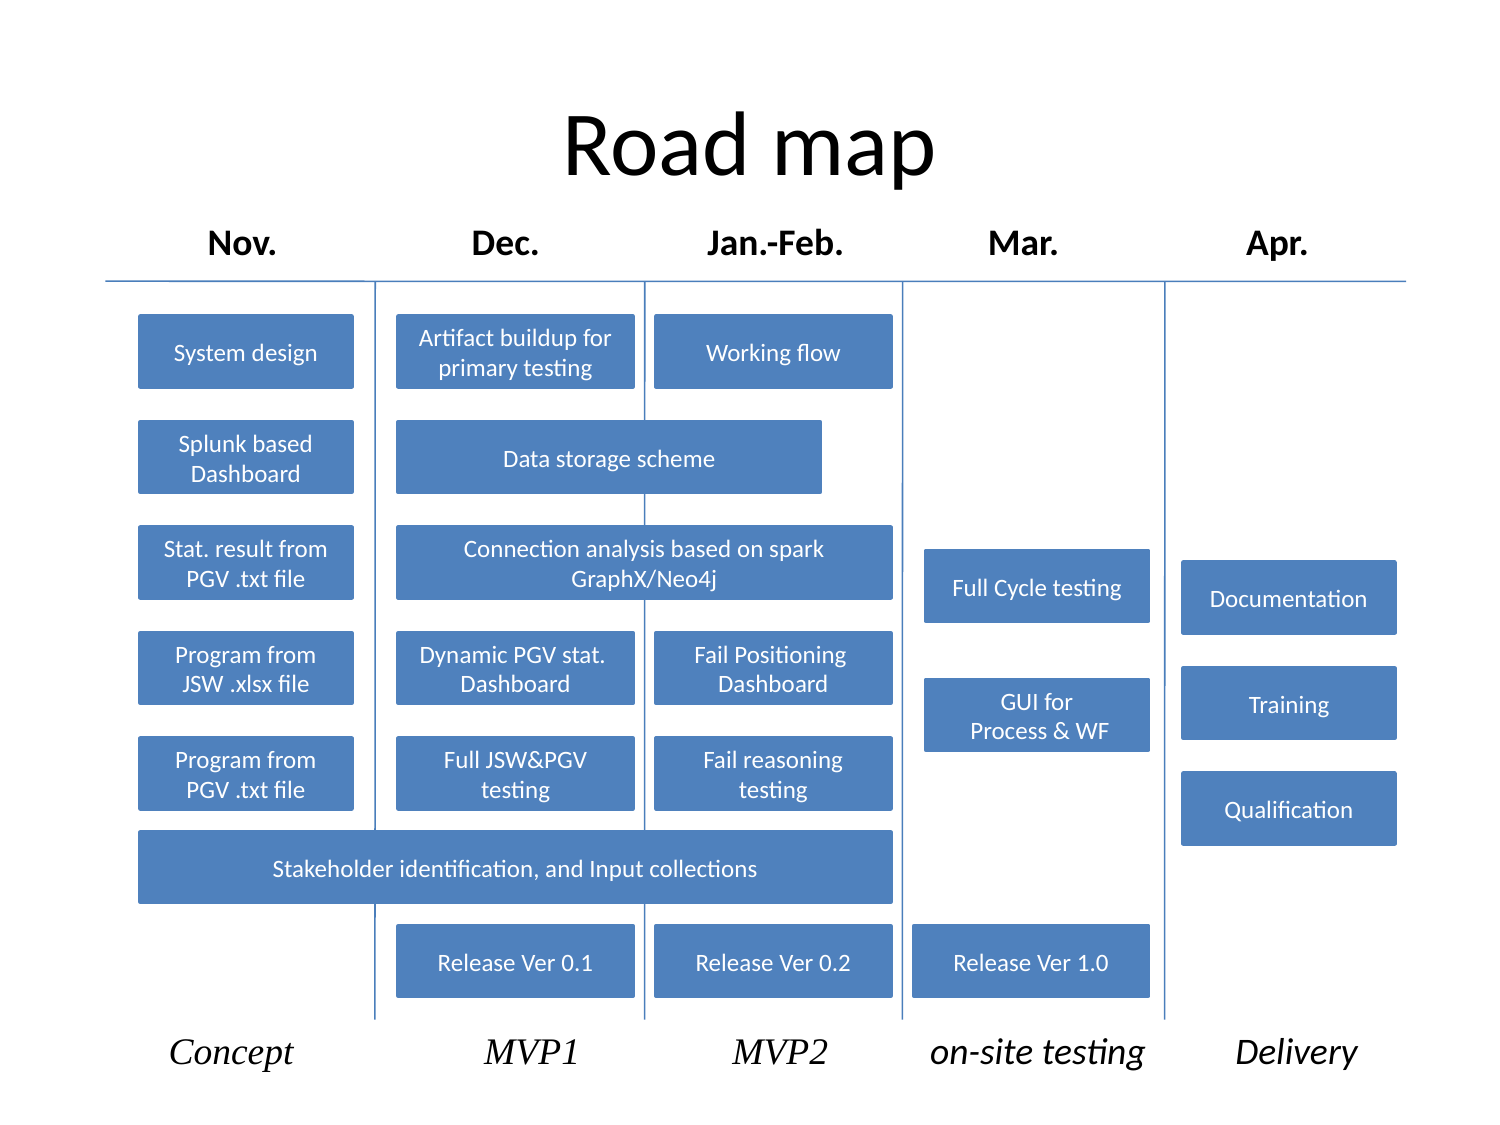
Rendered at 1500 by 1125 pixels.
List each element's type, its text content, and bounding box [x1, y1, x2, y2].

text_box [105, 210, 1407, 1020]
text_box Concept [153, 1028, 309, 1080]
text_box MVP1 [469, 1028, 596, 1080]
text_box on-site testing [915, 1028, 1161, 1080]
text_box Delivery [1220, 1028, 1373, 1080]
title Road map [75, 45, 1425, 233]
text_box MVP2 [717, 1028, 844, 1080]
